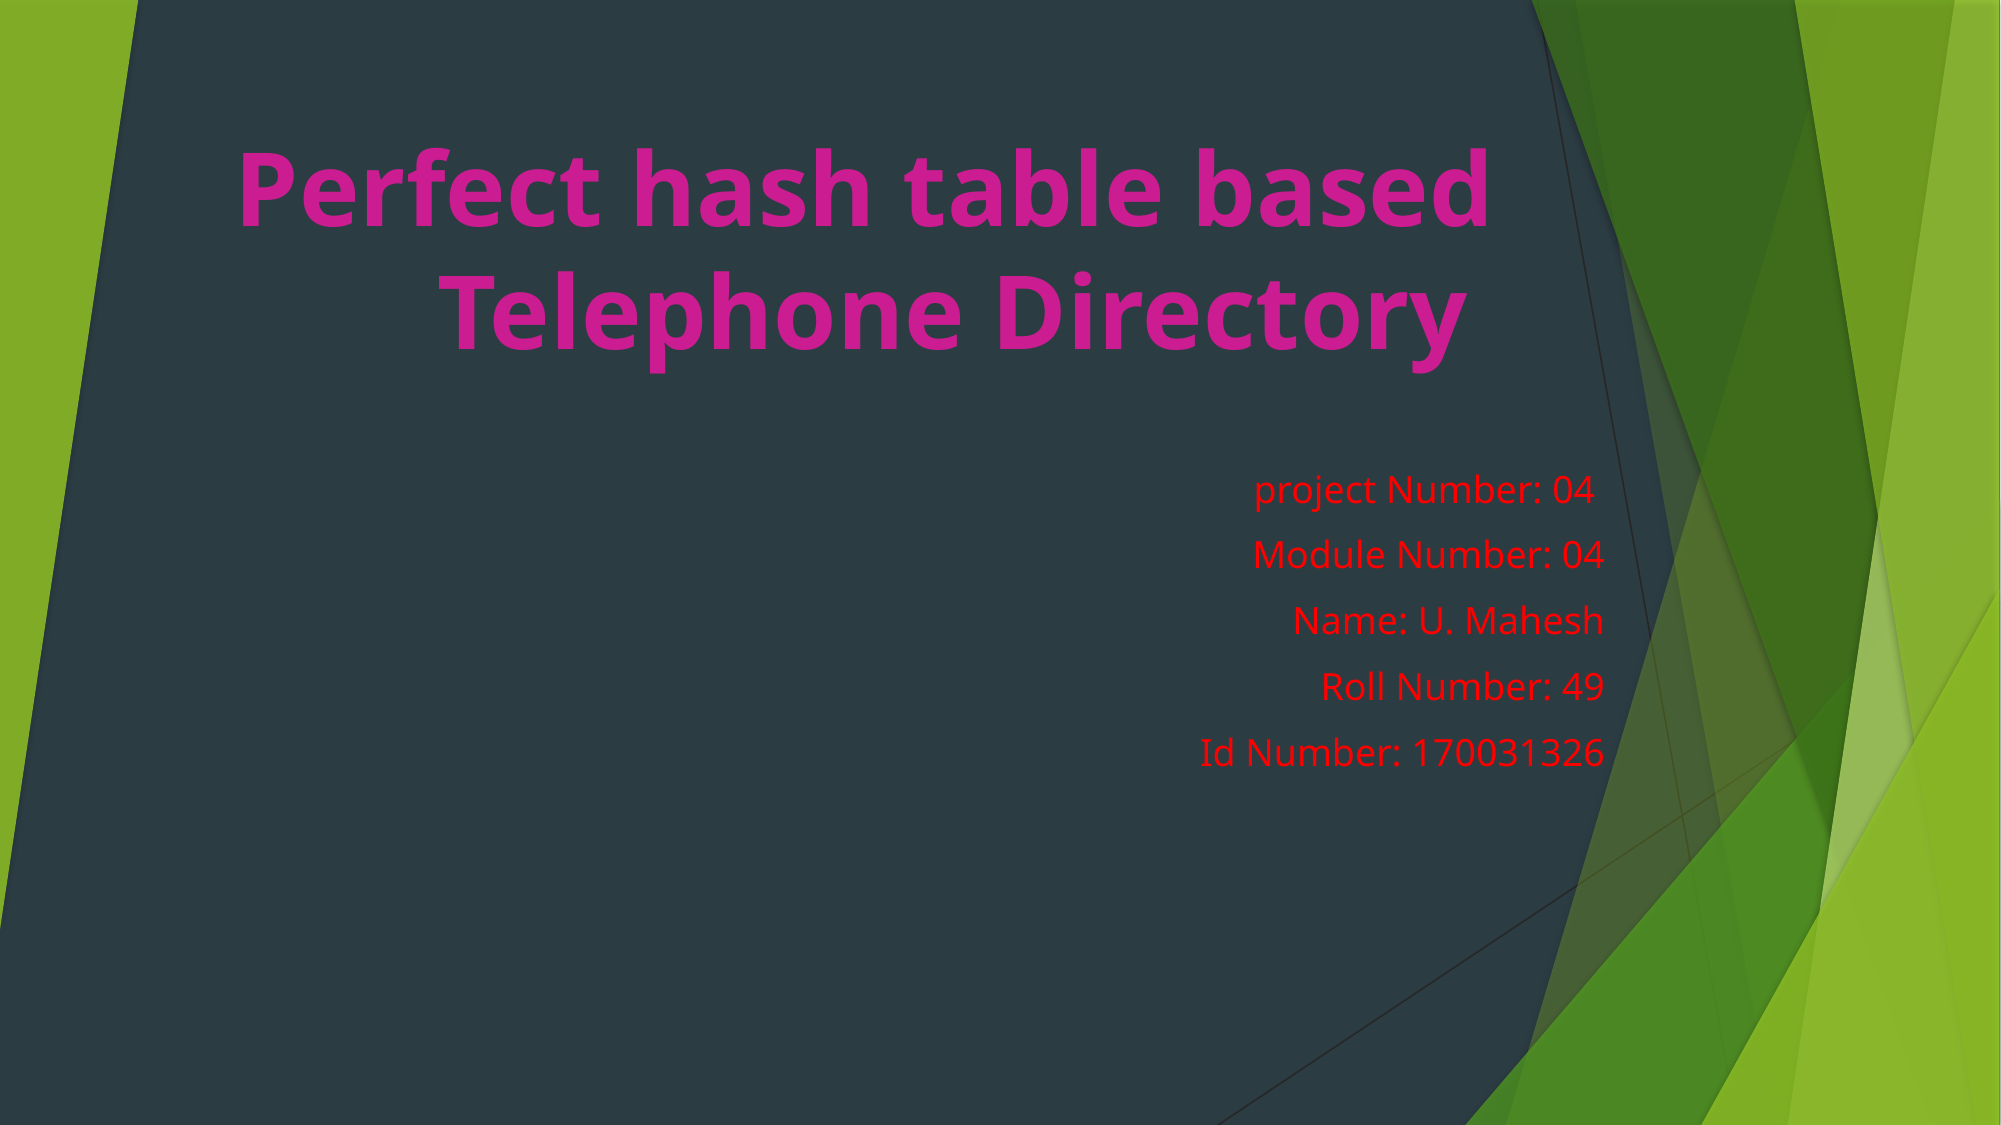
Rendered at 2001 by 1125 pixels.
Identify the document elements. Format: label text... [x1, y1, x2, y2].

subtitle project Number: 04 Module Number: 04 Name: U. Mahesh Roll Number: 49 Id Number: 170031326 [249, 458, 1621, 863]
title Perfect hash table based Telephone Directory [139, 29, 1511, 434]
